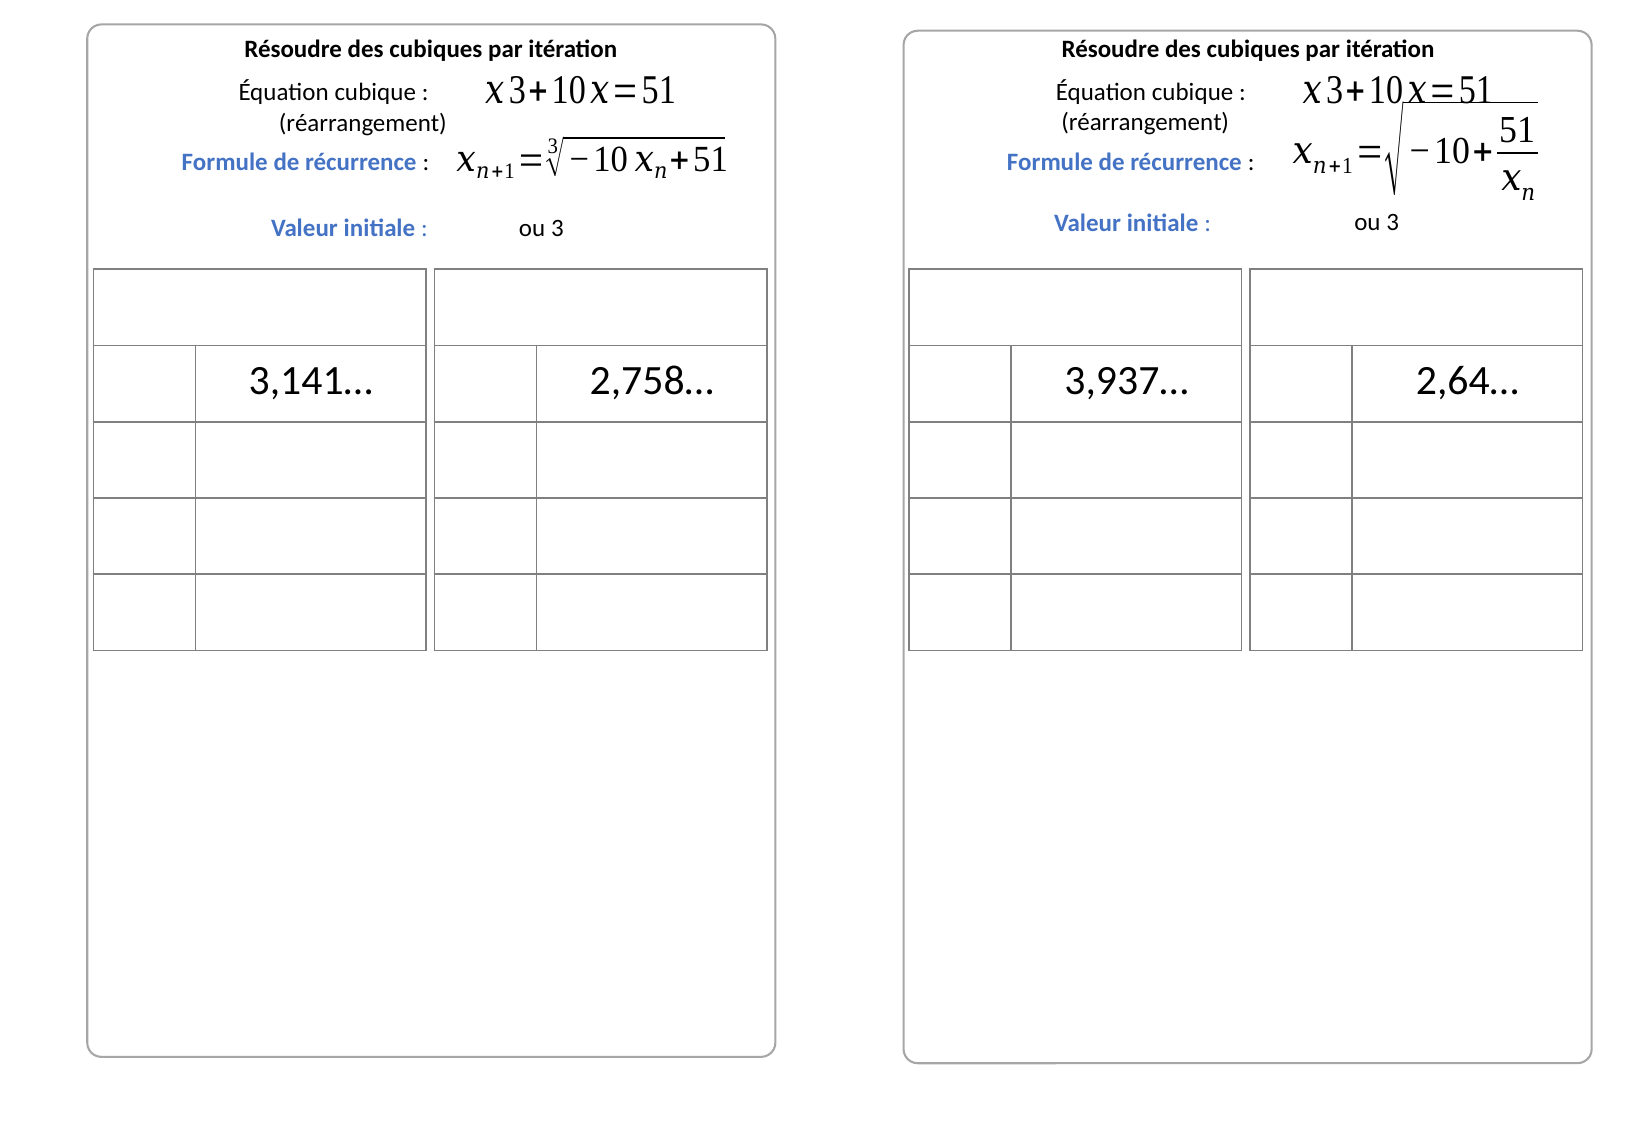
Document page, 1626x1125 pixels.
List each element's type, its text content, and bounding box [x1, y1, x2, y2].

text_box Résoudre des cubiques par itération [898, 25, 1598, 70]
text_box [86, 70, 777, 1058]
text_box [223, 67, 675, 114]
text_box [1037, 198, 1451, 245]
text_box (réarrangement) [1040, 114, 1251, 137]
text_box (réarrangement) [257, 114, 468, 145]
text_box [1040, 67, 1493, 114]
text_box Formule de récurrence : [991, 137, 1270, 183]
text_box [254, 203, 616, 250]
text_box [902, 70, 1593, 1065]
text_box Résoudre des cubiques par itération [81, 25, 781, 70]
text_box Formule de récurrence : [166, 137, 445, 183]
